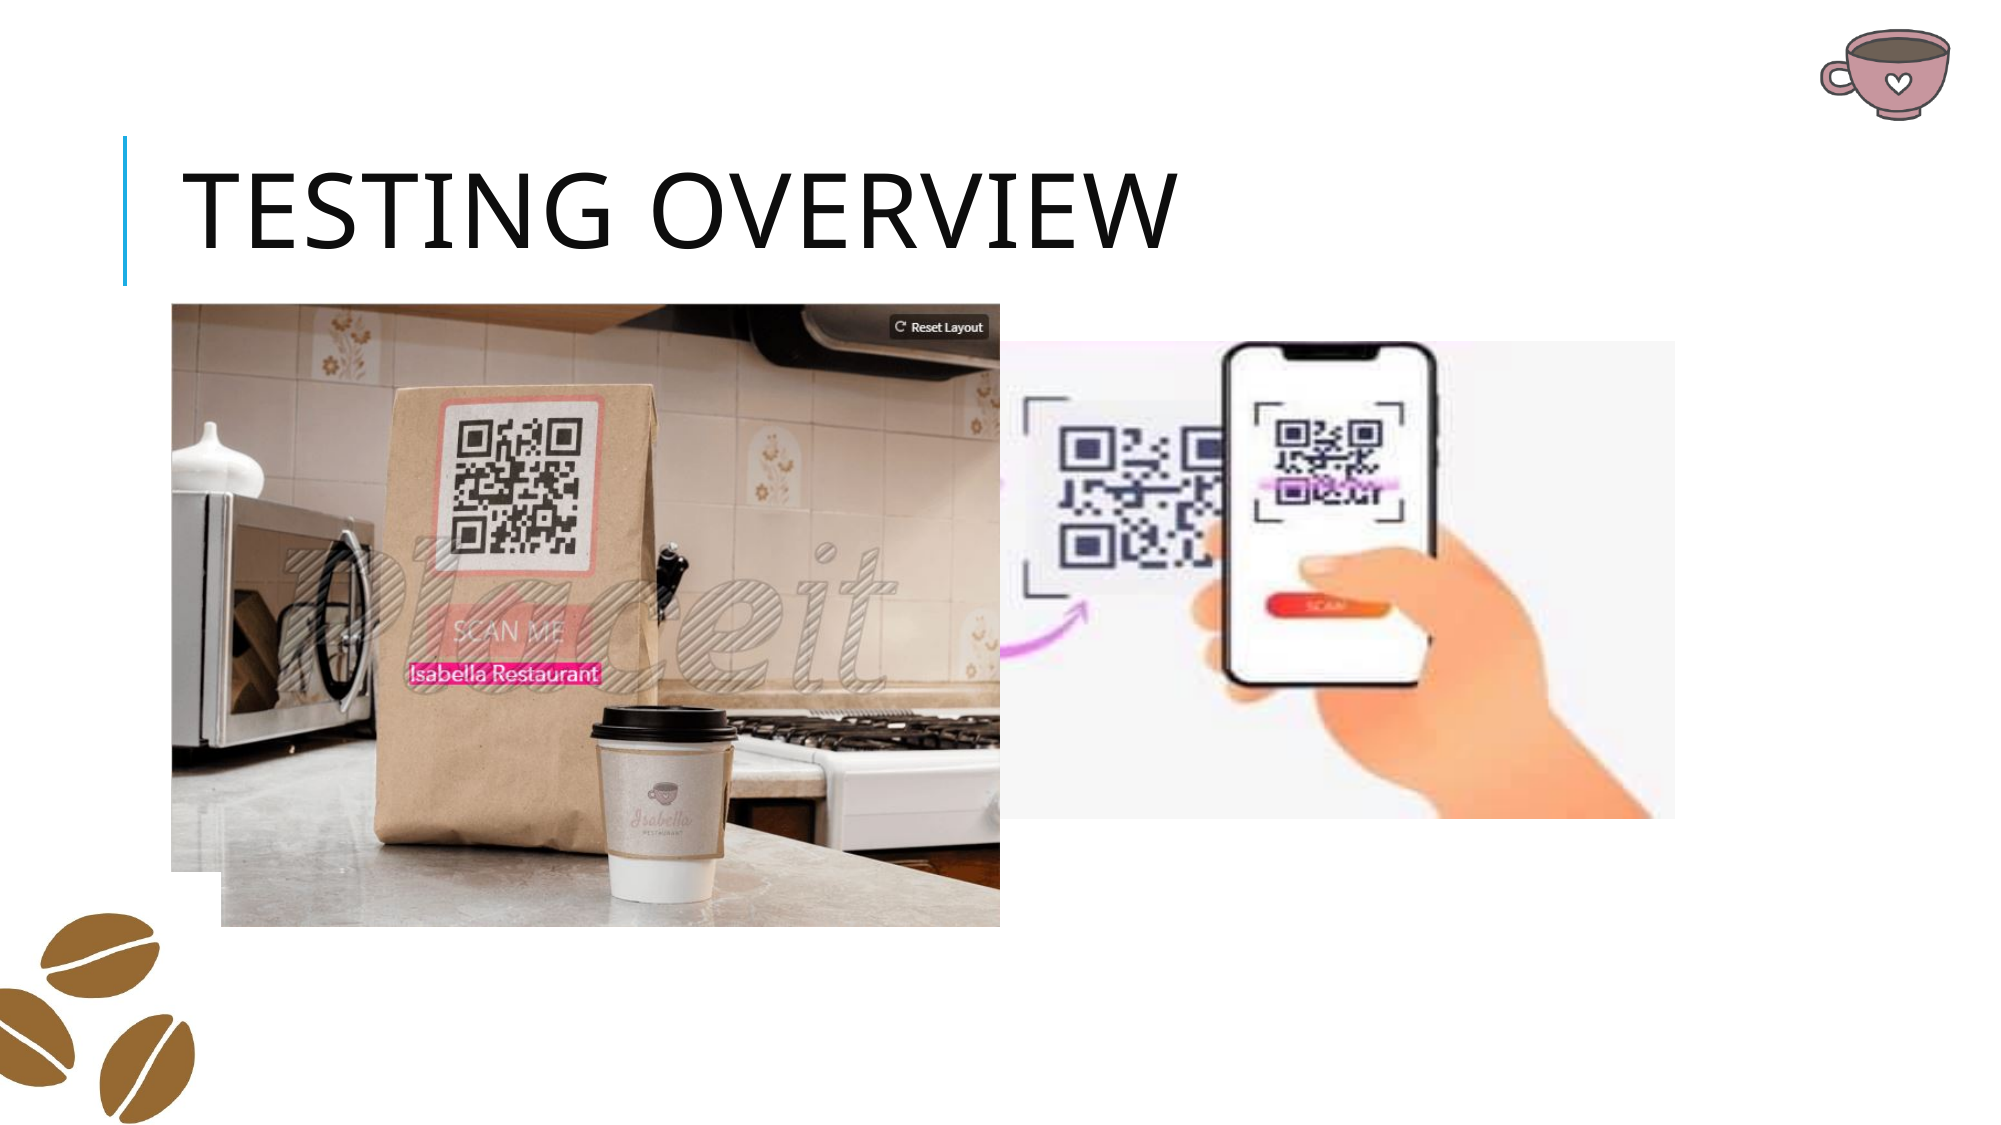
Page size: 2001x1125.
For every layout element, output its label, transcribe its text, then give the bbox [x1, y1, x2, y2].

picture [0, 302, 1675, 1125]
title Testing overview [168, 96, 1755, 342]
picture [1762, 15, 1987, 453]
